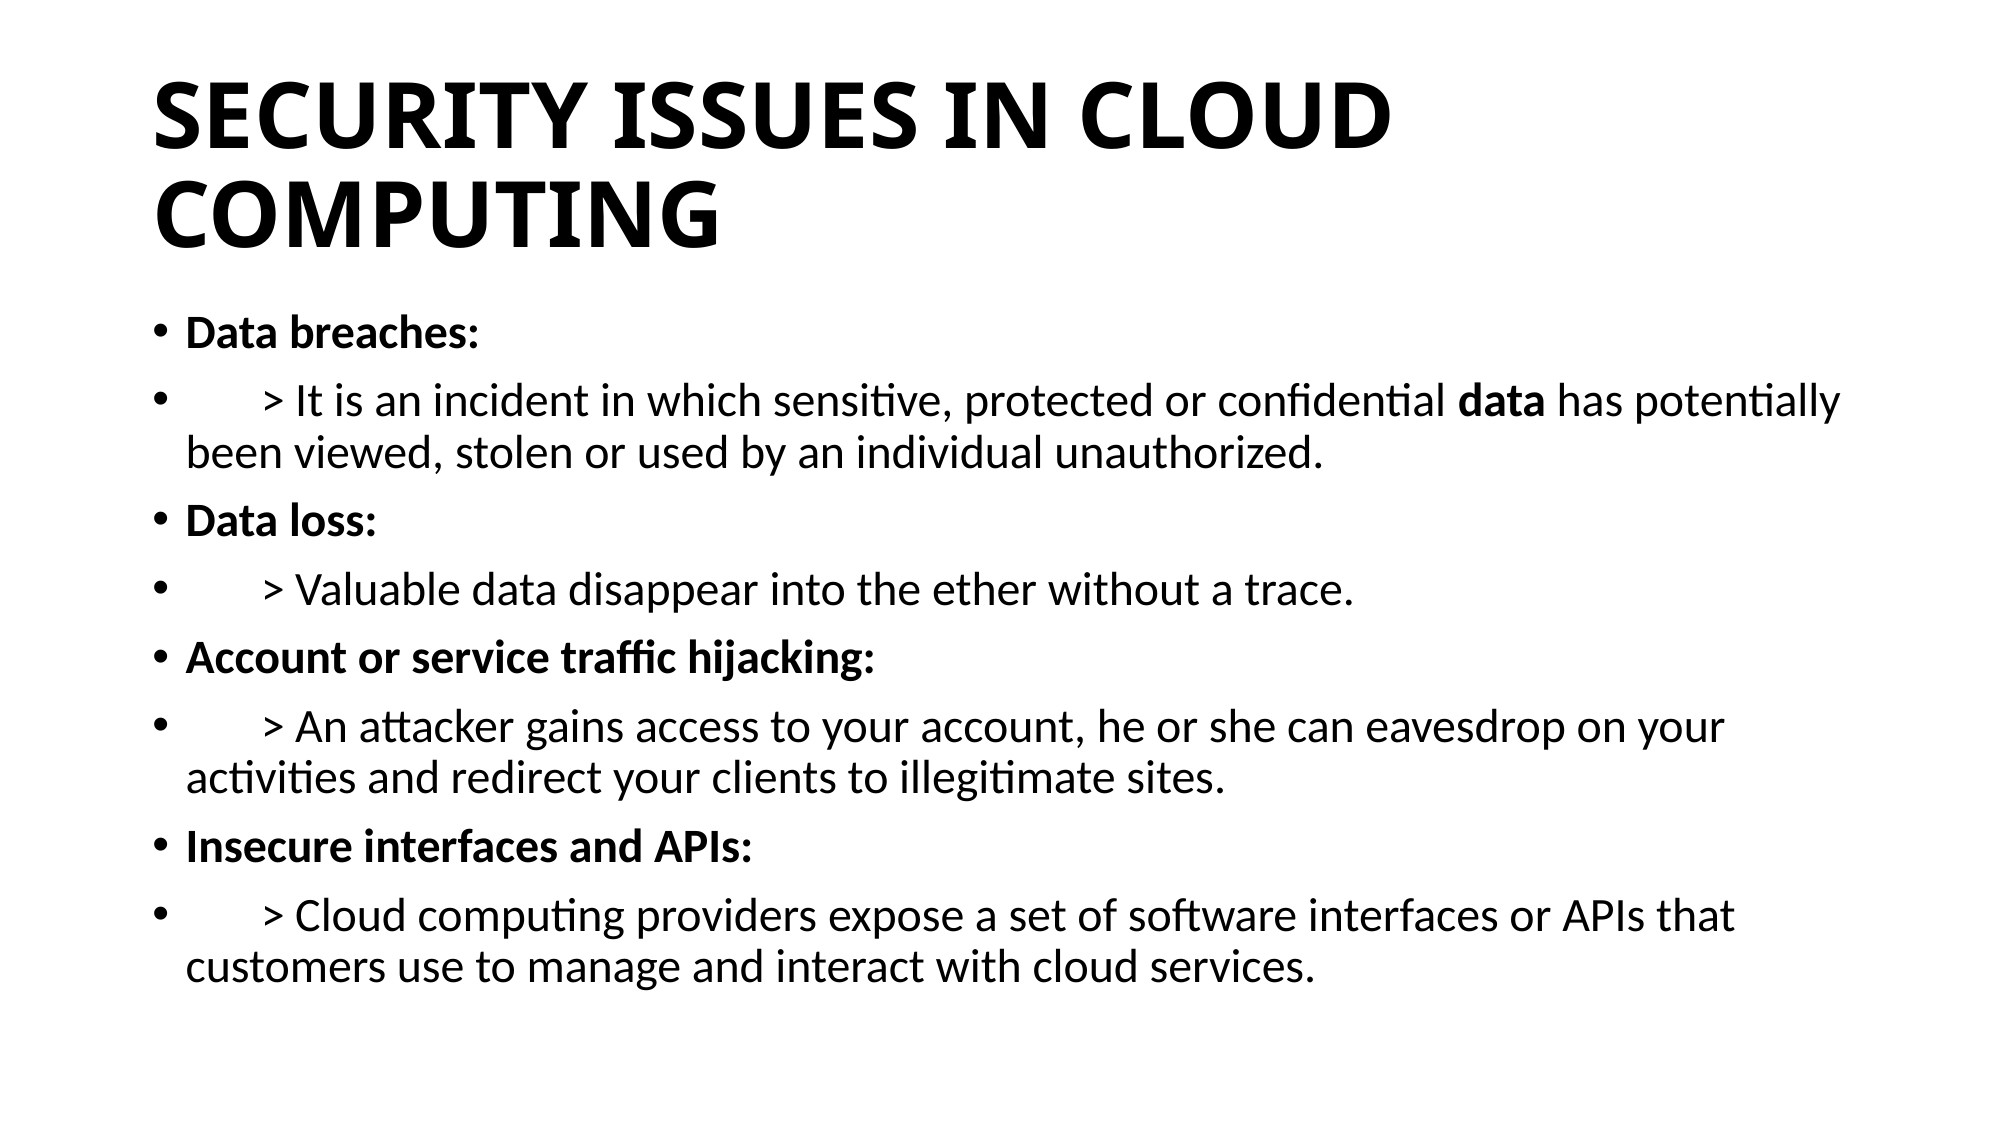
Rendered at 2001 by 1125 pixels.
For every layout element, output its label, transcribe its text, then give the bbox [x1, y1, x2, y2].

list Data breaches: > It is an incident in which sensitive, protected or confidential data has potentially been viewed, stolen or used by an individual unauthorized. Data loss: > Valuable data disappear into the ether without a trace. Account or service traffic hijacking: > An attacker gains access to your account, he or she can eavesdrop on your activities and redirect your clients to illegitimate sites. Insecure interfaces and APIs: > Cloud computing providers expose a set of software interfaces or APIs that customers use to manage and interact with cloud services. [137, 299, 1863, 1014]
title SECURITY ISSUES IN CLOUD COMPUTING [137, 59, 1863, 278]
